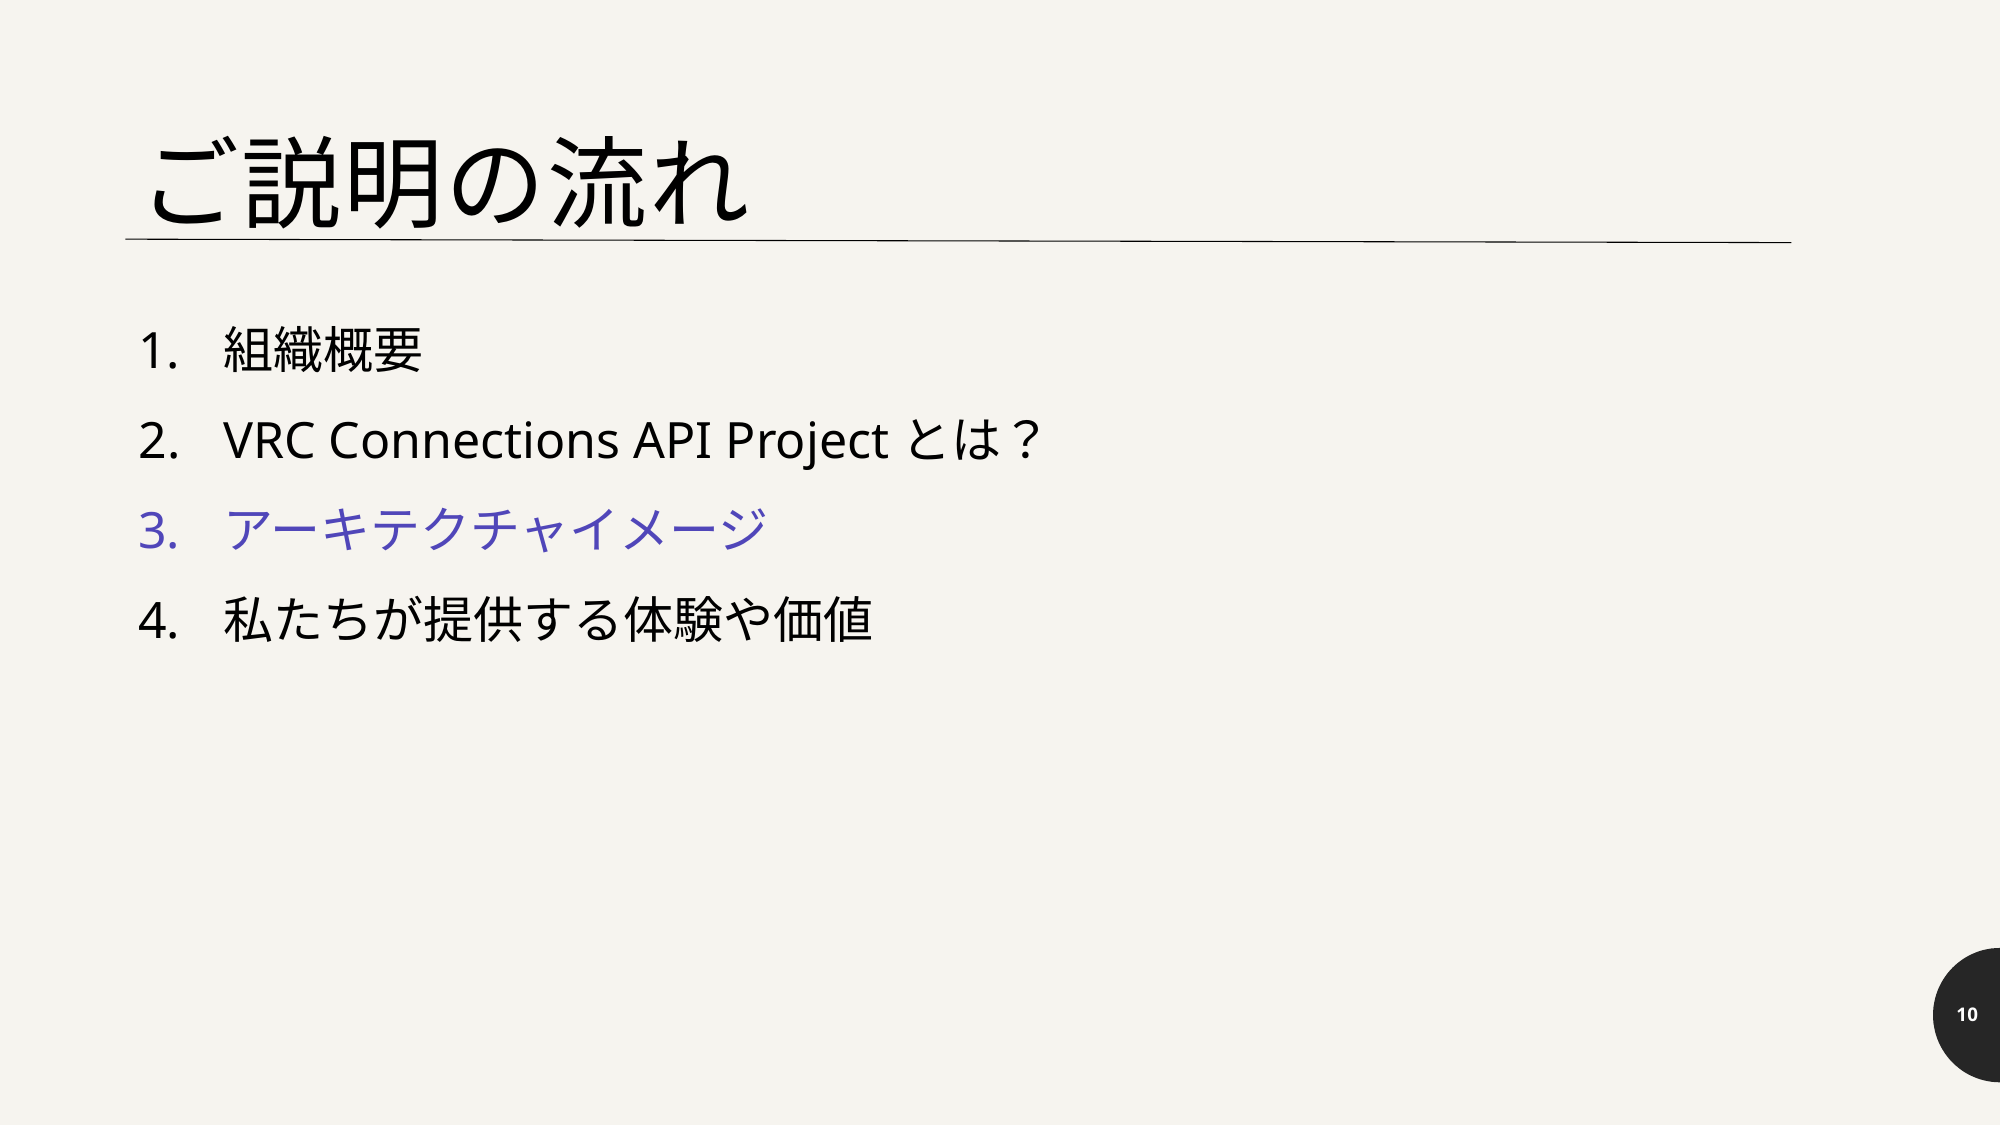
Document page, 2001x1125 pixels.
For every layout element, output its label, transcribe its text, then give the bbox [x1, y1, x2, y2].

slide_number 10 [1933, 985, 2000, 1046]
title ご説明の流れ [124, 124, 1889, 253]
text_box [125, 239, 1792, 243]
text_box 組織概要 VRC Connections API Projectとは？ アーキテクチャイメージ 私たちが提供する体験や価値 [123, 281, 1888, 1000]
